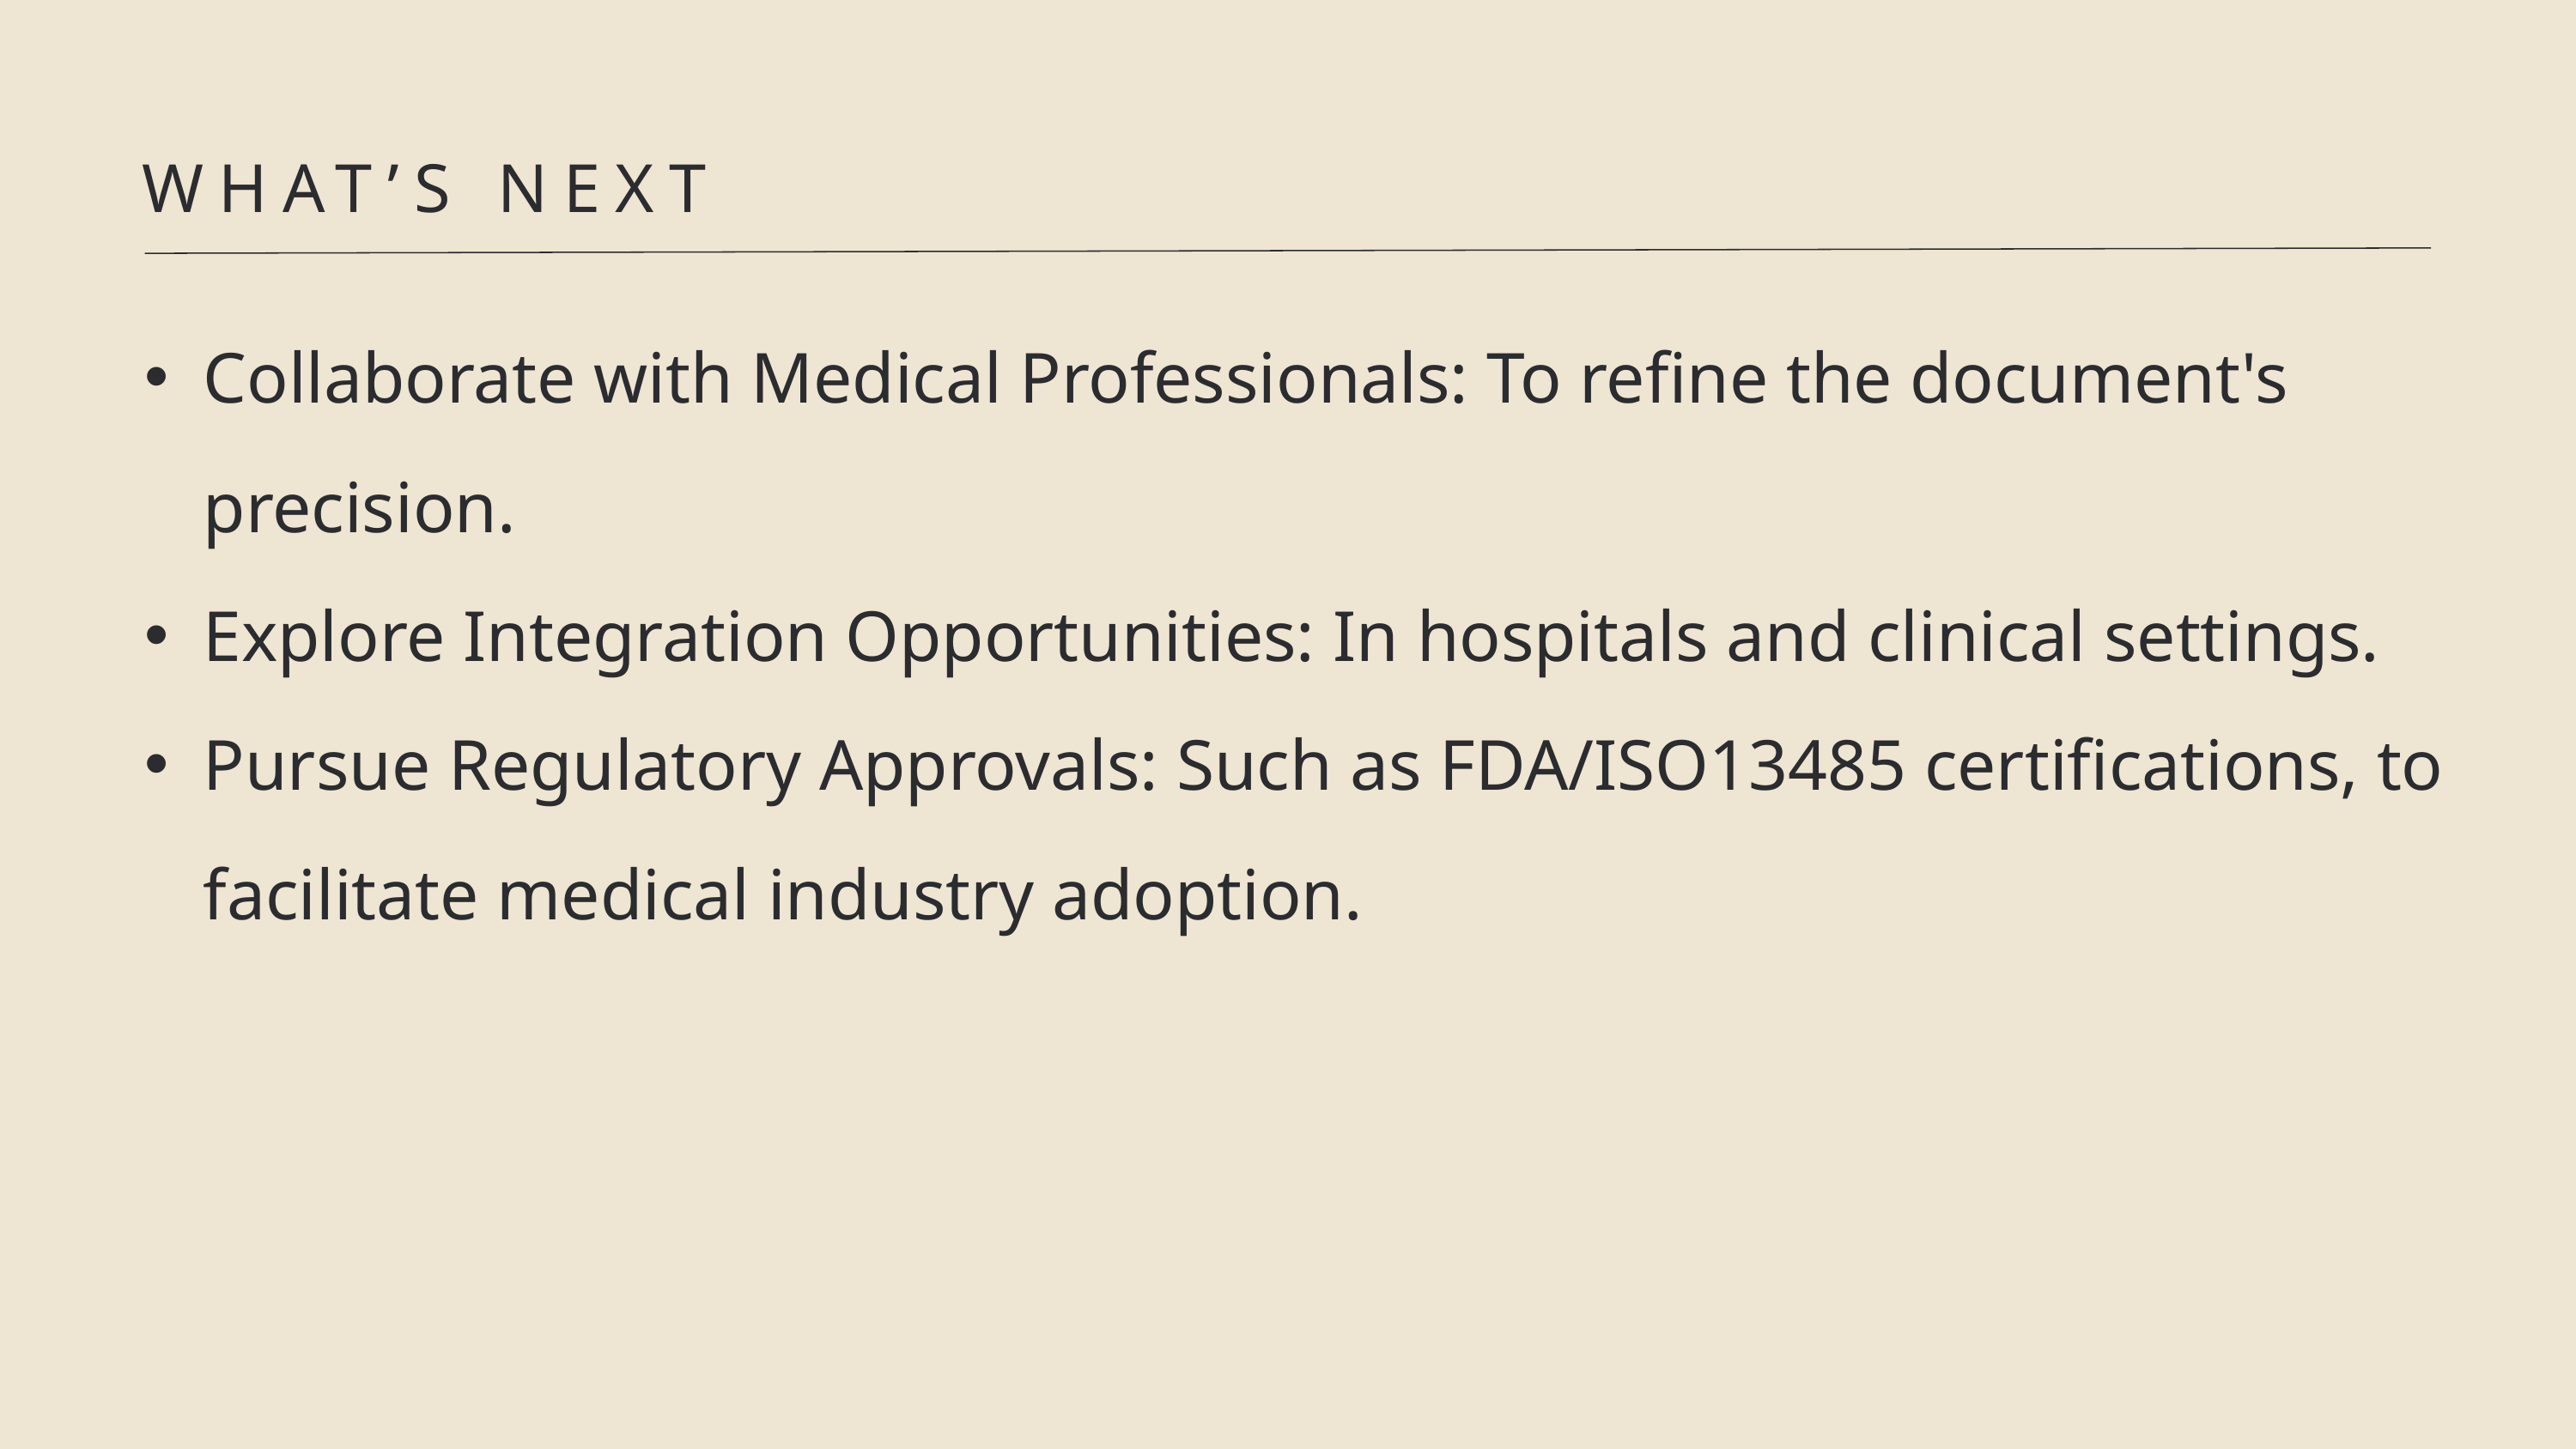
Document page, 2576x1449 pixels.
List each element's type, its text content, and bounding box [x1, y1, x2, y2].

text_box Collaborate with Medical Professionals: To refine the document's precision. Explore Integration Opportunities: In hospitals and clinical settings. Pursue Regulatory Approvals: Such as FDA/ISO13485 certifications, to facilitate medical industry adoption. [86, 288, 2559, 1063]
text_box WHAT’S NEXT [142, 132, 2428, 226]
